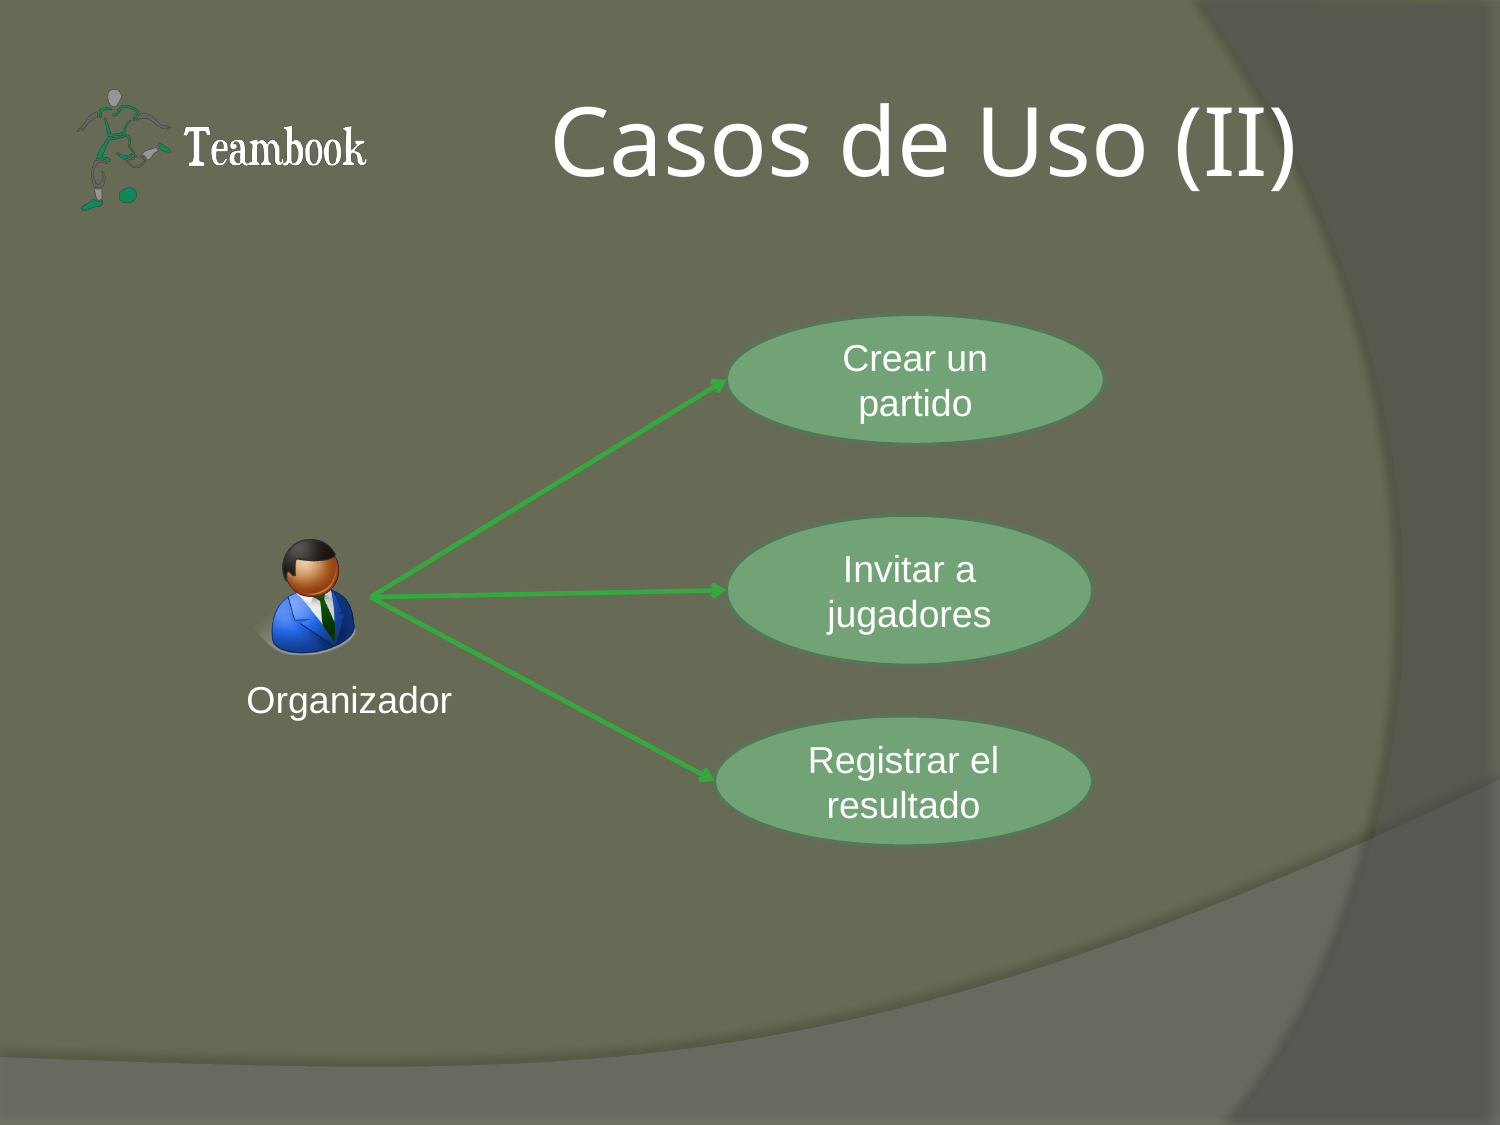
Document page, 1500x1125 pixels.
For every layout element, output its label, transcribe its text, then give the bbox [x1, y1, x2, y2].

text_box Crear un partido [726, 312, 1106, 446]
picture [253, 538, 362, 656]
text_box Invitar a jugadores [729, 513, 1095, 667]
text_box Organizador [231, 668, 361, 729]
title Casos de Uso (II) [466, 45, 1306, 232]
picture [76, 0, 377, 300]
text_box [370, 379, 727, 580]
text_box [370, 596, 715, 782]
text_box Registrar el resultado [715, 714, 1095, 848]
